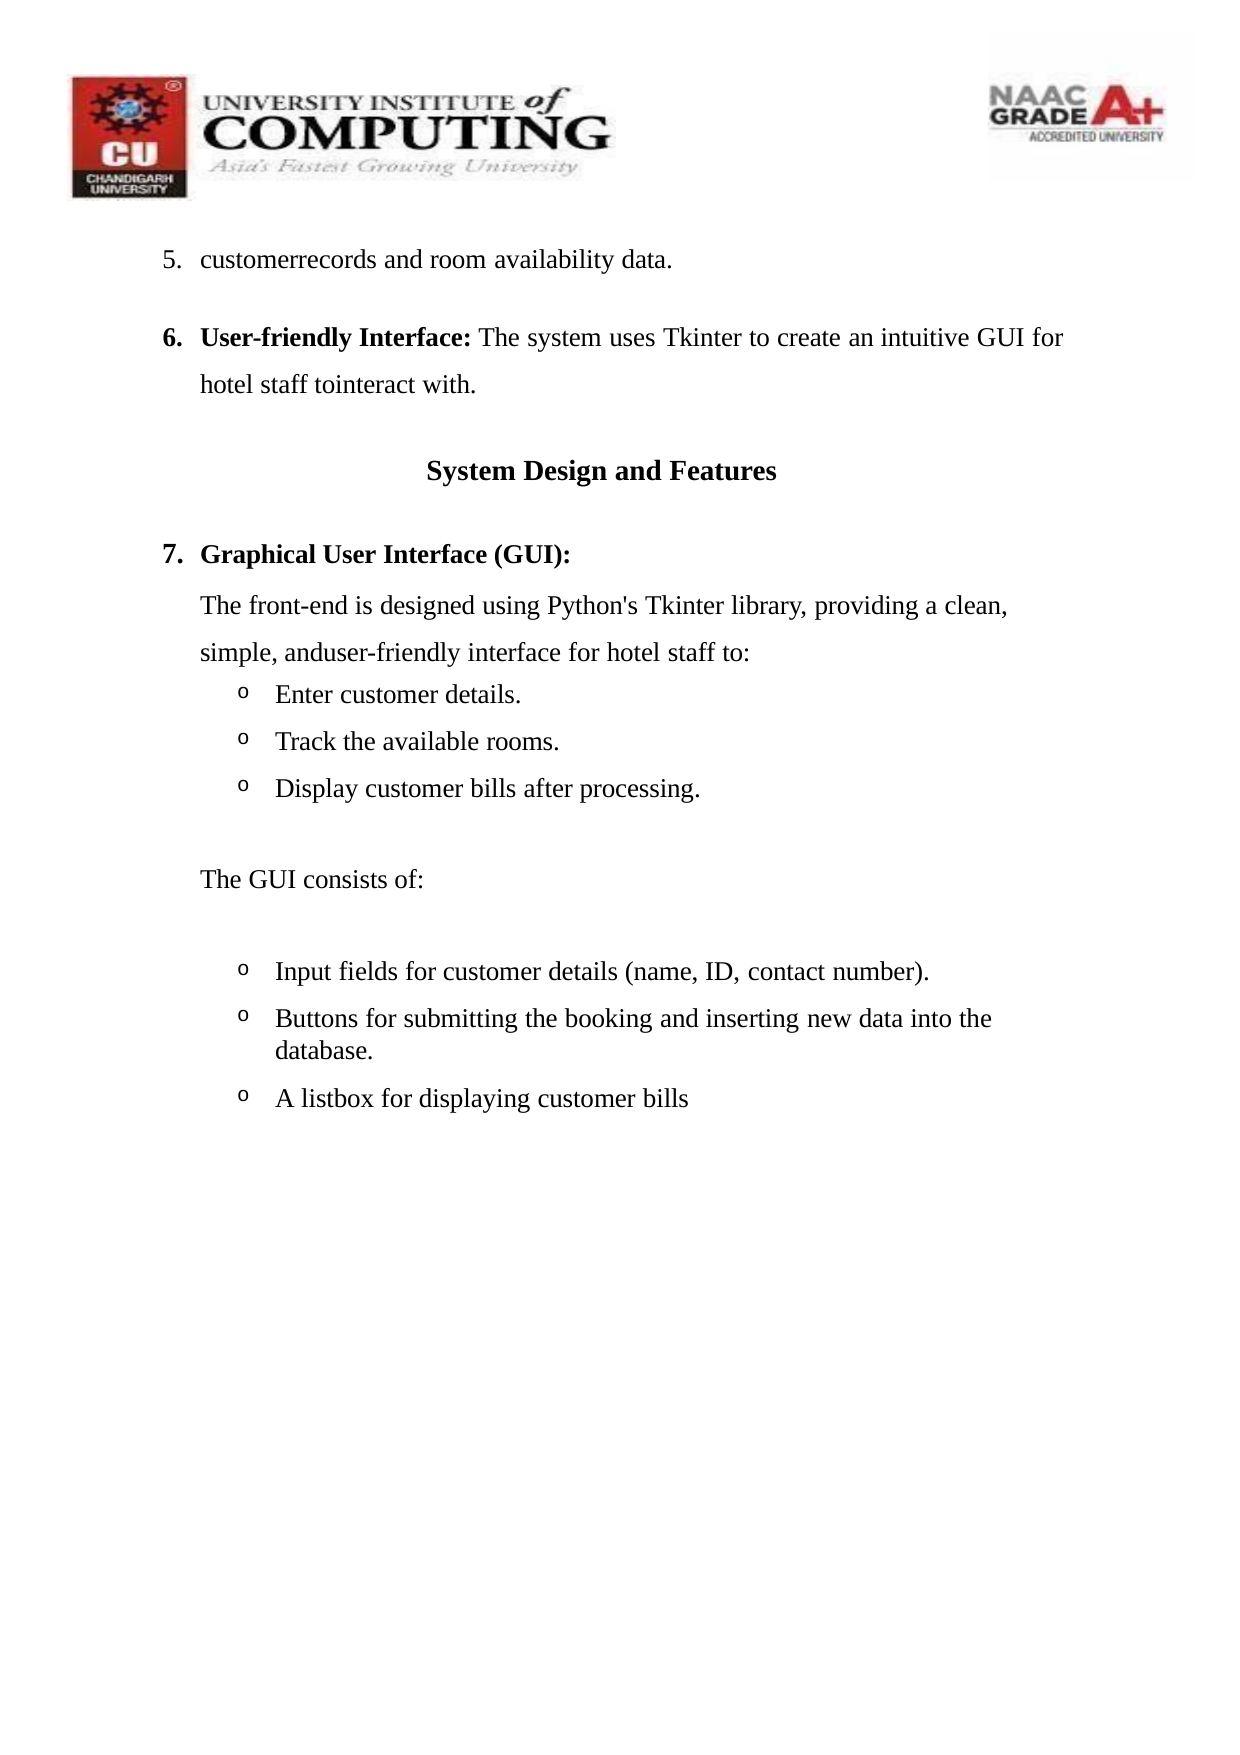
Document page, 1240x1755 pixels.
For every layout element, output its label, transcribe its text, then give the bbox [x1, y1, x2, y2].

text_box customerrecords and room availability data. User-friendly Interface: The system uses Tkinter to create an intuitive GUI for hotel staff tointeract with. System Design and Features Graphical User Interface (GUI): The front-end is designed using Python's Tkinter library, providing a clean, simple, anduser-friendly interface for hotel staff to: Enter customer details. Track the available rooms. Display customer bills after processing. The GUI consists of: Input fields for customer details (name, ID, contact number). Buttons for submitting the booking and inserting new data into the database. A listbox for displaying customer bills [160, 239, 1106, 1113]
picture [988, 31, 1195, 182]
picture [67, 74, 616, 201]
